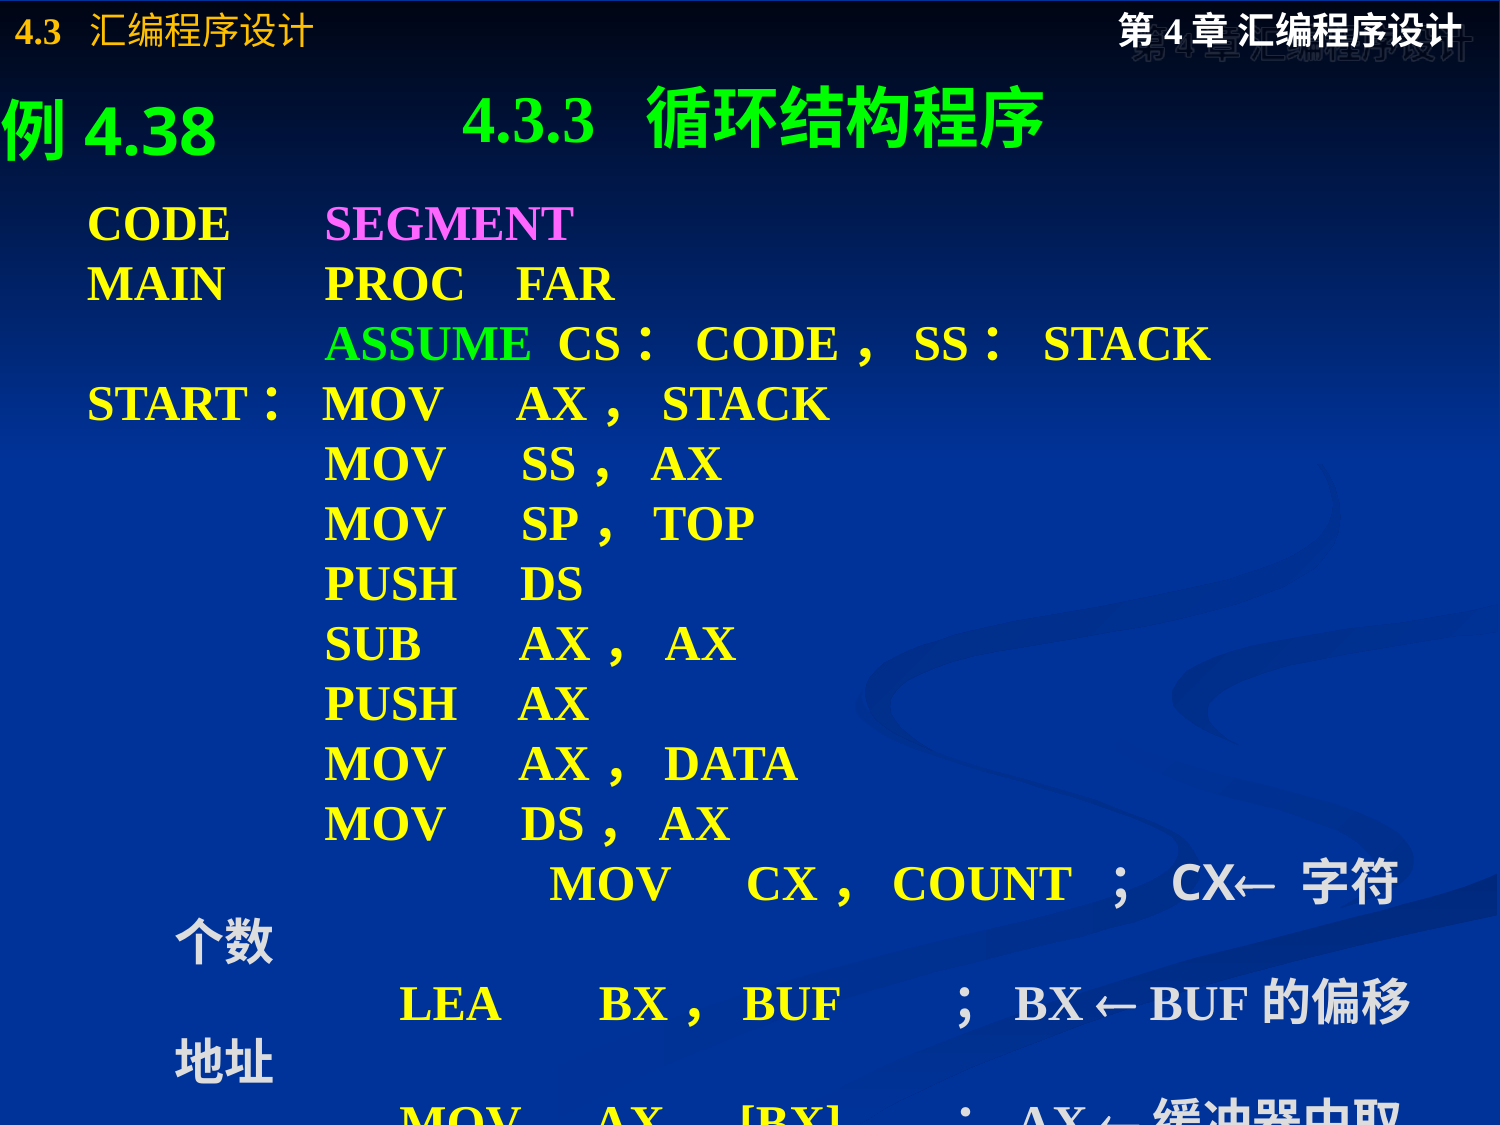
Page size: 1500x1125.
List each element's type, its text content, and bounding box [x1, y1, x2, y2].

title 4.3.3 循环结构程序 [78, 60, 1430, 172]
list CODE SEGMENT MAIN PROC FAR ASSUME CS：CODE，SS：STACK START：MOV AX，STACK MOV SS，AX MOV SP，TOP PUSH DS SUB AX，AX PUSH AX MOV AX，DATA MOV DS，AX MOV CX，COUNT ；CX 字符个数 LEA BX，BUF ；BX  BUF的偏移地址 MOV AX，[BX] ；AX 缓冲器中取一个数 [71, 183, 1446, 1059]
text_box 例4.38 [0, 81, 233, 176]
